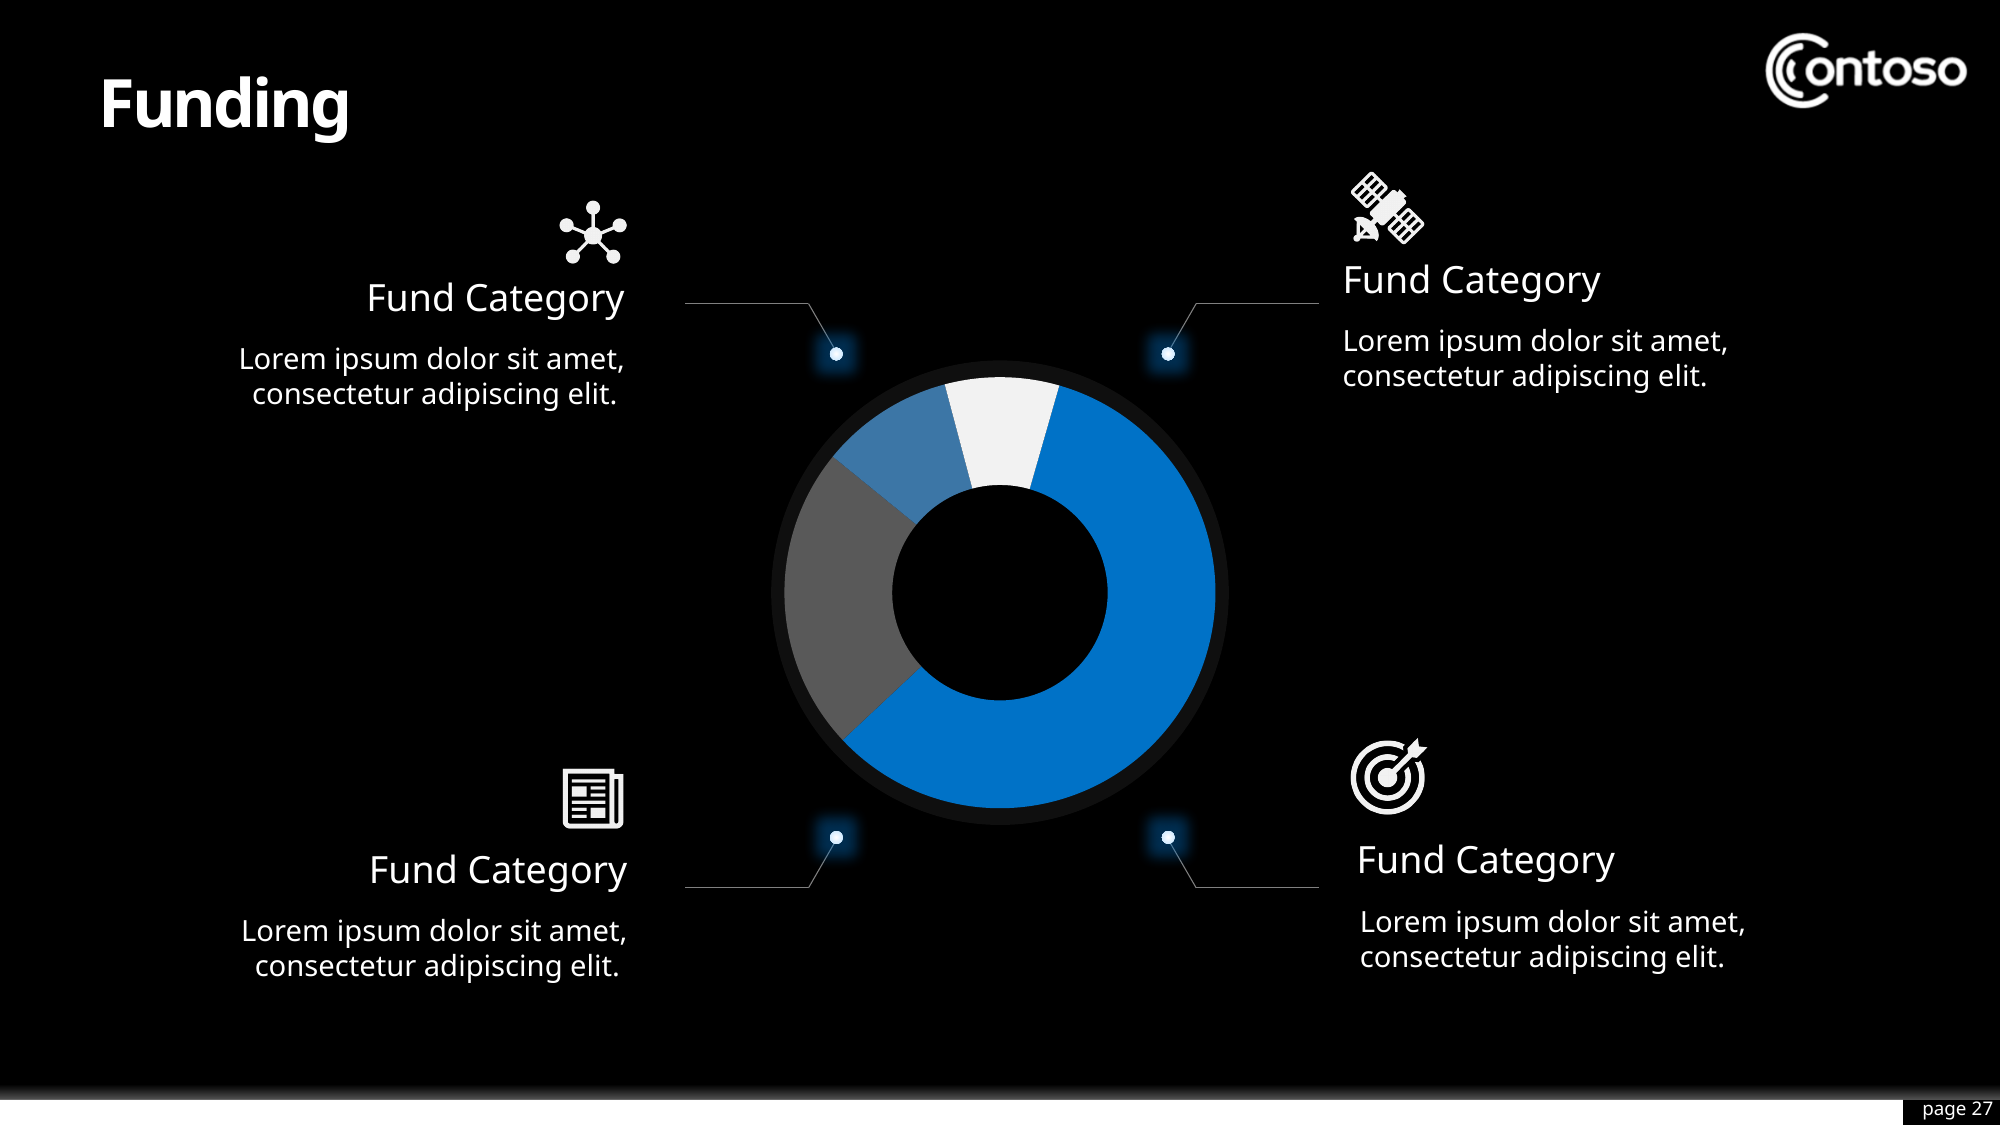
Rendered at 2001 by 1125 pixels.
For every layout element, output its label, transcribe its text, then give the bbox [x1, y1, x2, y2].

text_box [1342, 729, 1799, 1052]
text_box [1342, 168, 1735, 441]
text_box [1161, 831, 1320, 892]
slide_number page 27 [1903, 1096, 1994, 1123]
title Funding [98, 70, 1735, 142]
chart [772, 368, 1228, 818]
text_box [685, 299, 843, 361]
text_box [685, 831, 843, 892]
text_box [232, 190, 636, 459]
picture [1758, 26, 1974, 110]
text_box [1161, 299, 1320, 361]
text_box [201, 756, 636, 1031]
